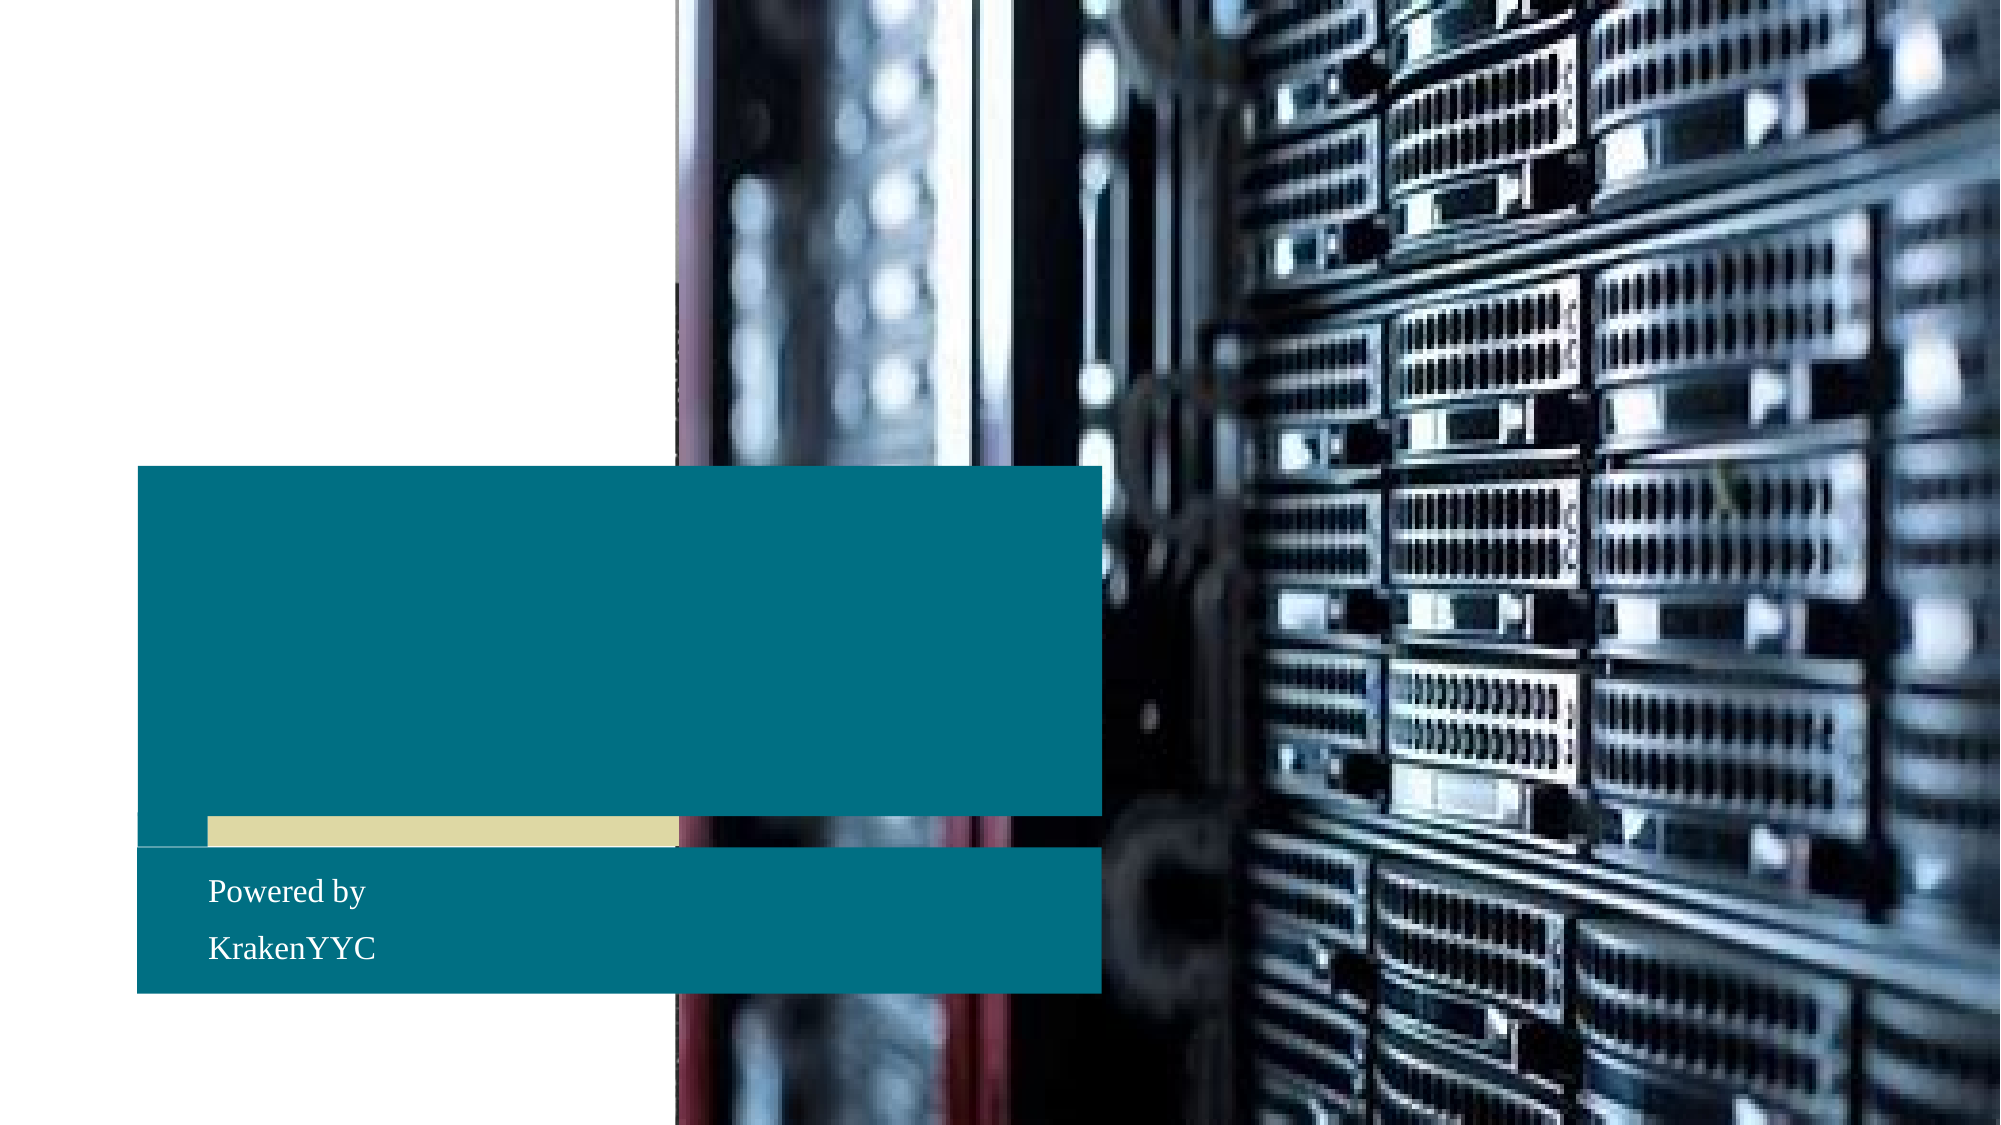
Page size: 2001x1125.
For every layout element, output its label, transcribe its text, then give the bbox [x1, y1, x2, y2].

title AZURE DATA STUDIO 101 [137, 465, 679, 817]
picture [675, 0, 2000, 1125]
list Powered by KrakenYYC [137, 847, 679, 994]
